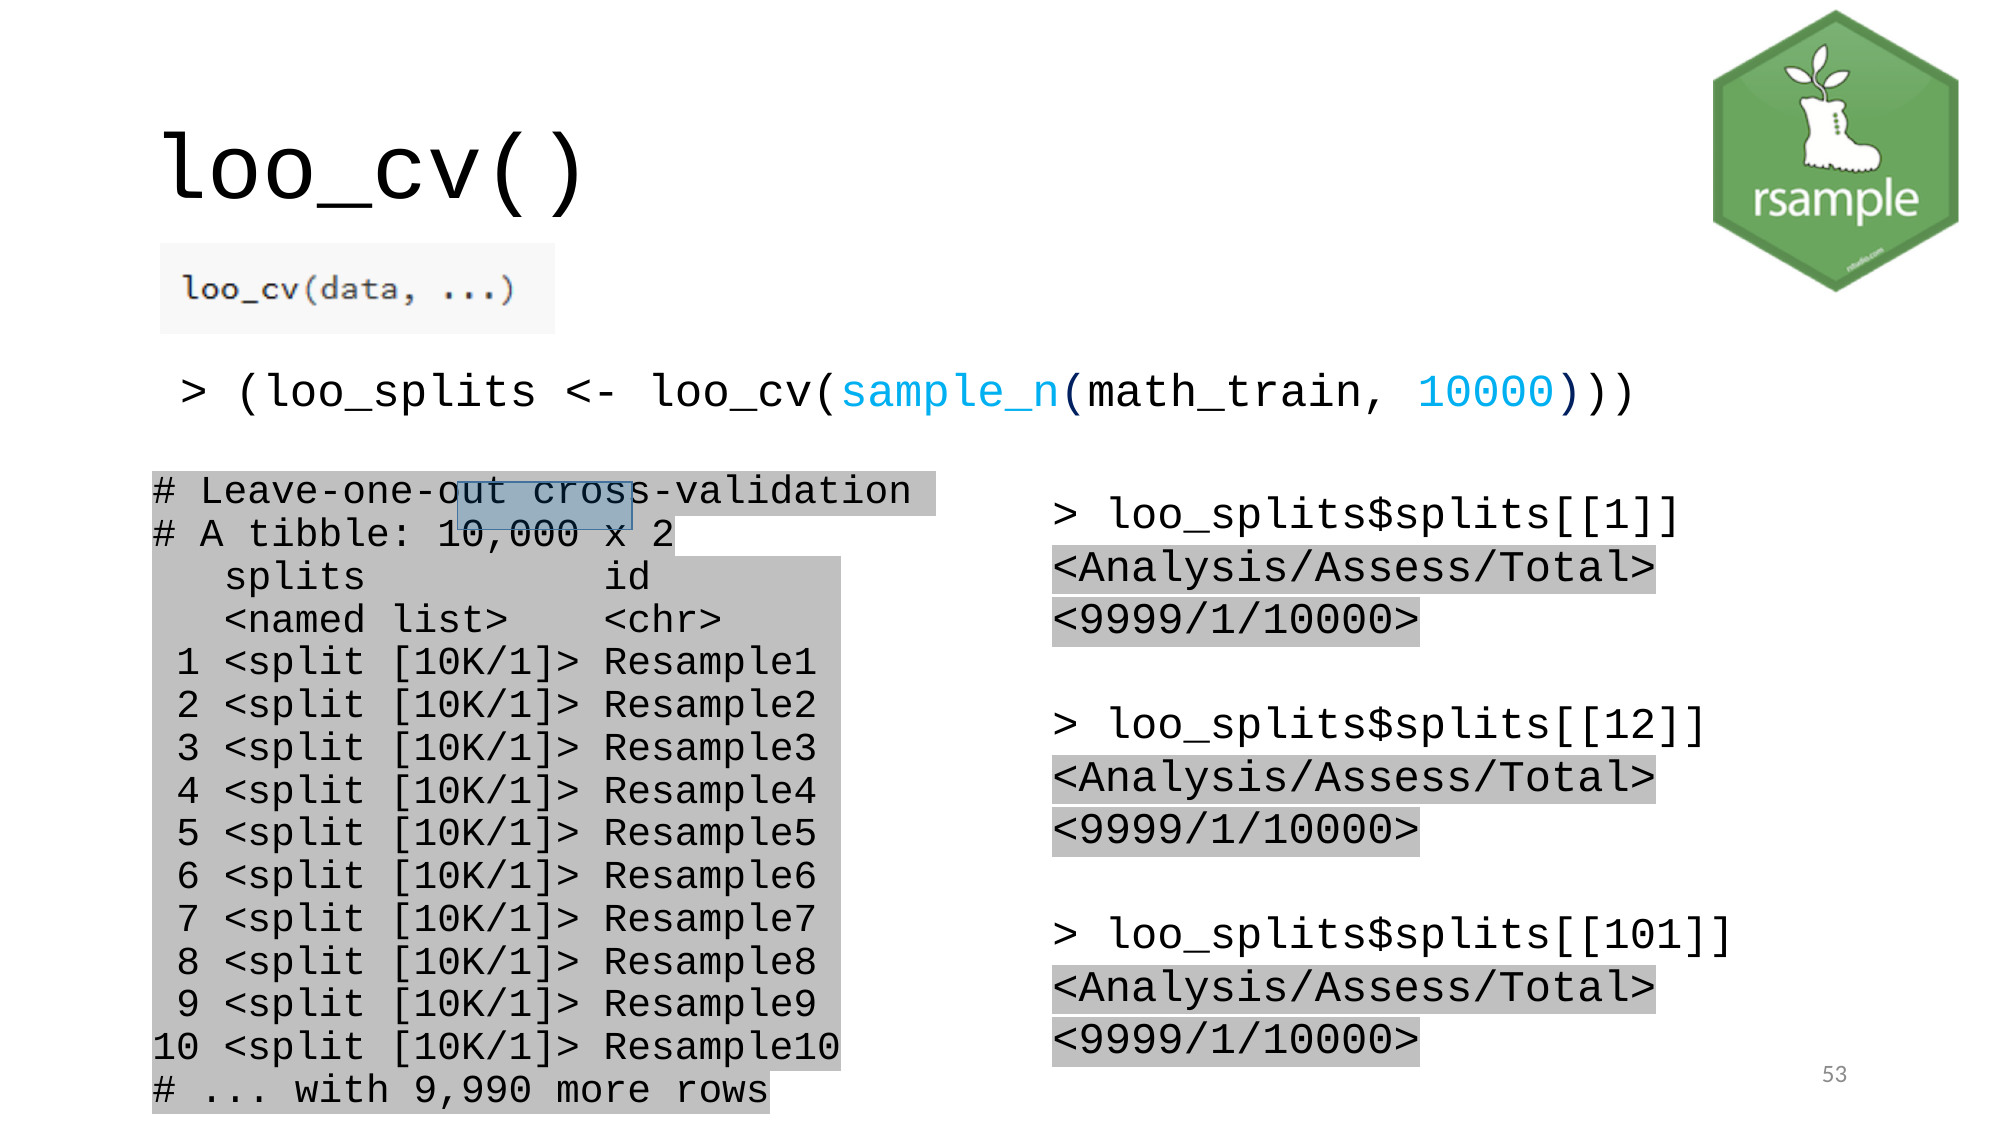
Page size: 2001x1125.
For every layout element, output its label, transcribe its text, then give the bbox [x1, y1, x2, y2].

picture [160, 243, 555, 334]
list > (loo_splits <- loo_cv(sample_n(math_train, 10000))) # Leave-one-out cross-validation # A tibble: 10,000 x 2 splits id <named list> <chr> 1 <split [10K/1]> Resample1 2 <split [10K/1]> Resample2 3 <split [10K/1]> Resample3 4 <split [10K/1]> Resample4 5 <split [10K/1]> Resample5 6 <split [10K/1]> Resample6 7 <split [10K/1]> Resample7 8 <split [10K/1]> Resample8 9 <split [10K/1]> Resample9 10 <split [10K/1]> Resample10 # ... with 9,990 more rows [137, 359, 1863, 1125]
slide_number 53 [1412, 1070, 1863, 1103]
title loo_cv() [137, 59, 1675, 278]
picture [1675, 0, 2000, 300]
text_box [456, 481, 633, 531]
text_box > loo_splits$splits[[1]] <Analysis/Assess/Total> <9999/1/10000> > loo_splits$splits[[12]] <Analysis/Assess/Total> <9999/1/10000> > loo_splits$splits[[101]] <Analysis/Assess/Total> <9999/1/10000> [1037, 477, 1927, 1070]
